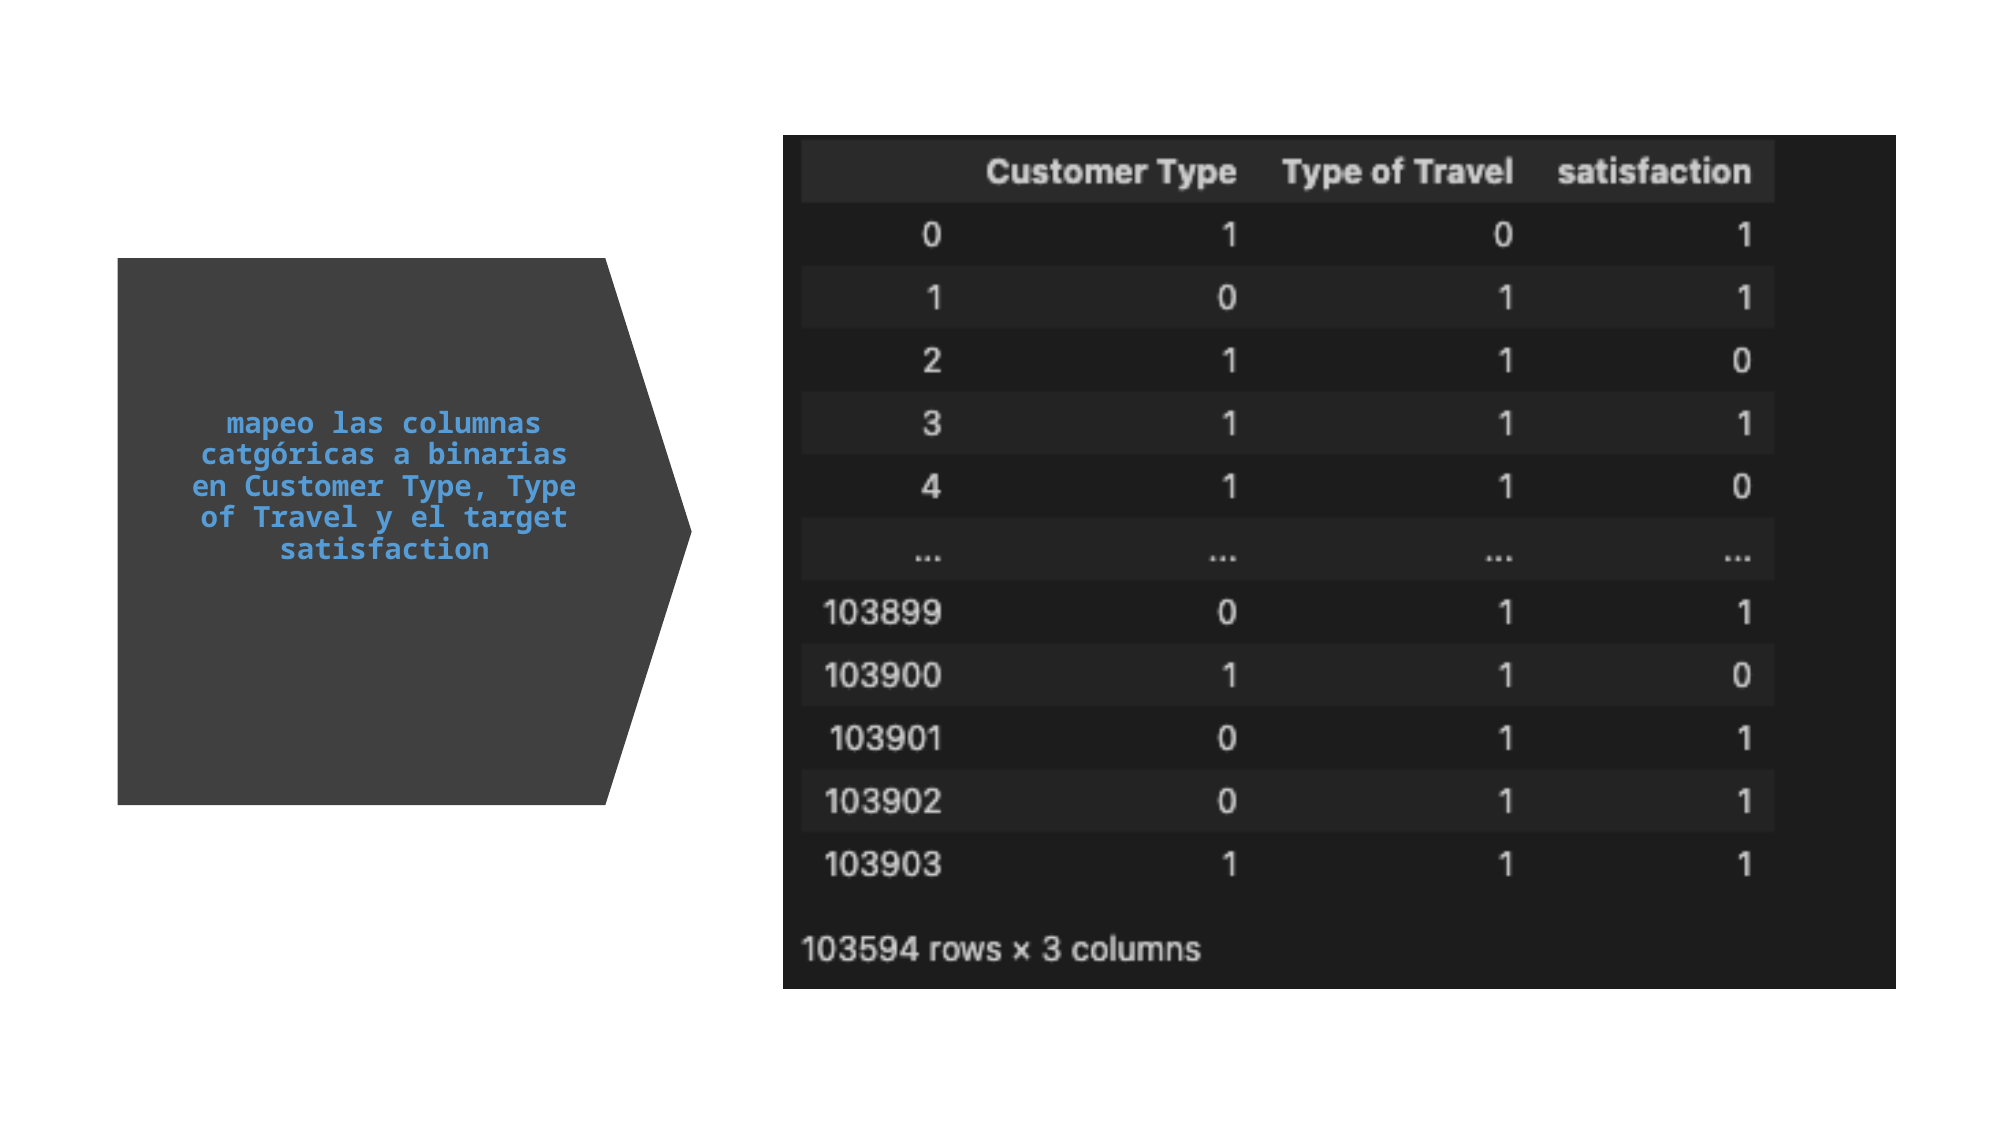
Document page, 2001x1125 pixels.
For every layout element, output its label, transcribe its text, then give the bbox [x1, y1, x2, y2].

title mapeo las columnas catgóricas a binarias en Customer Type, Type of Travel y el target satisfaction [168, 322, 601, 741]
text_box [116, 257, 693, 807]
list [783, 135, 1896, 989]
